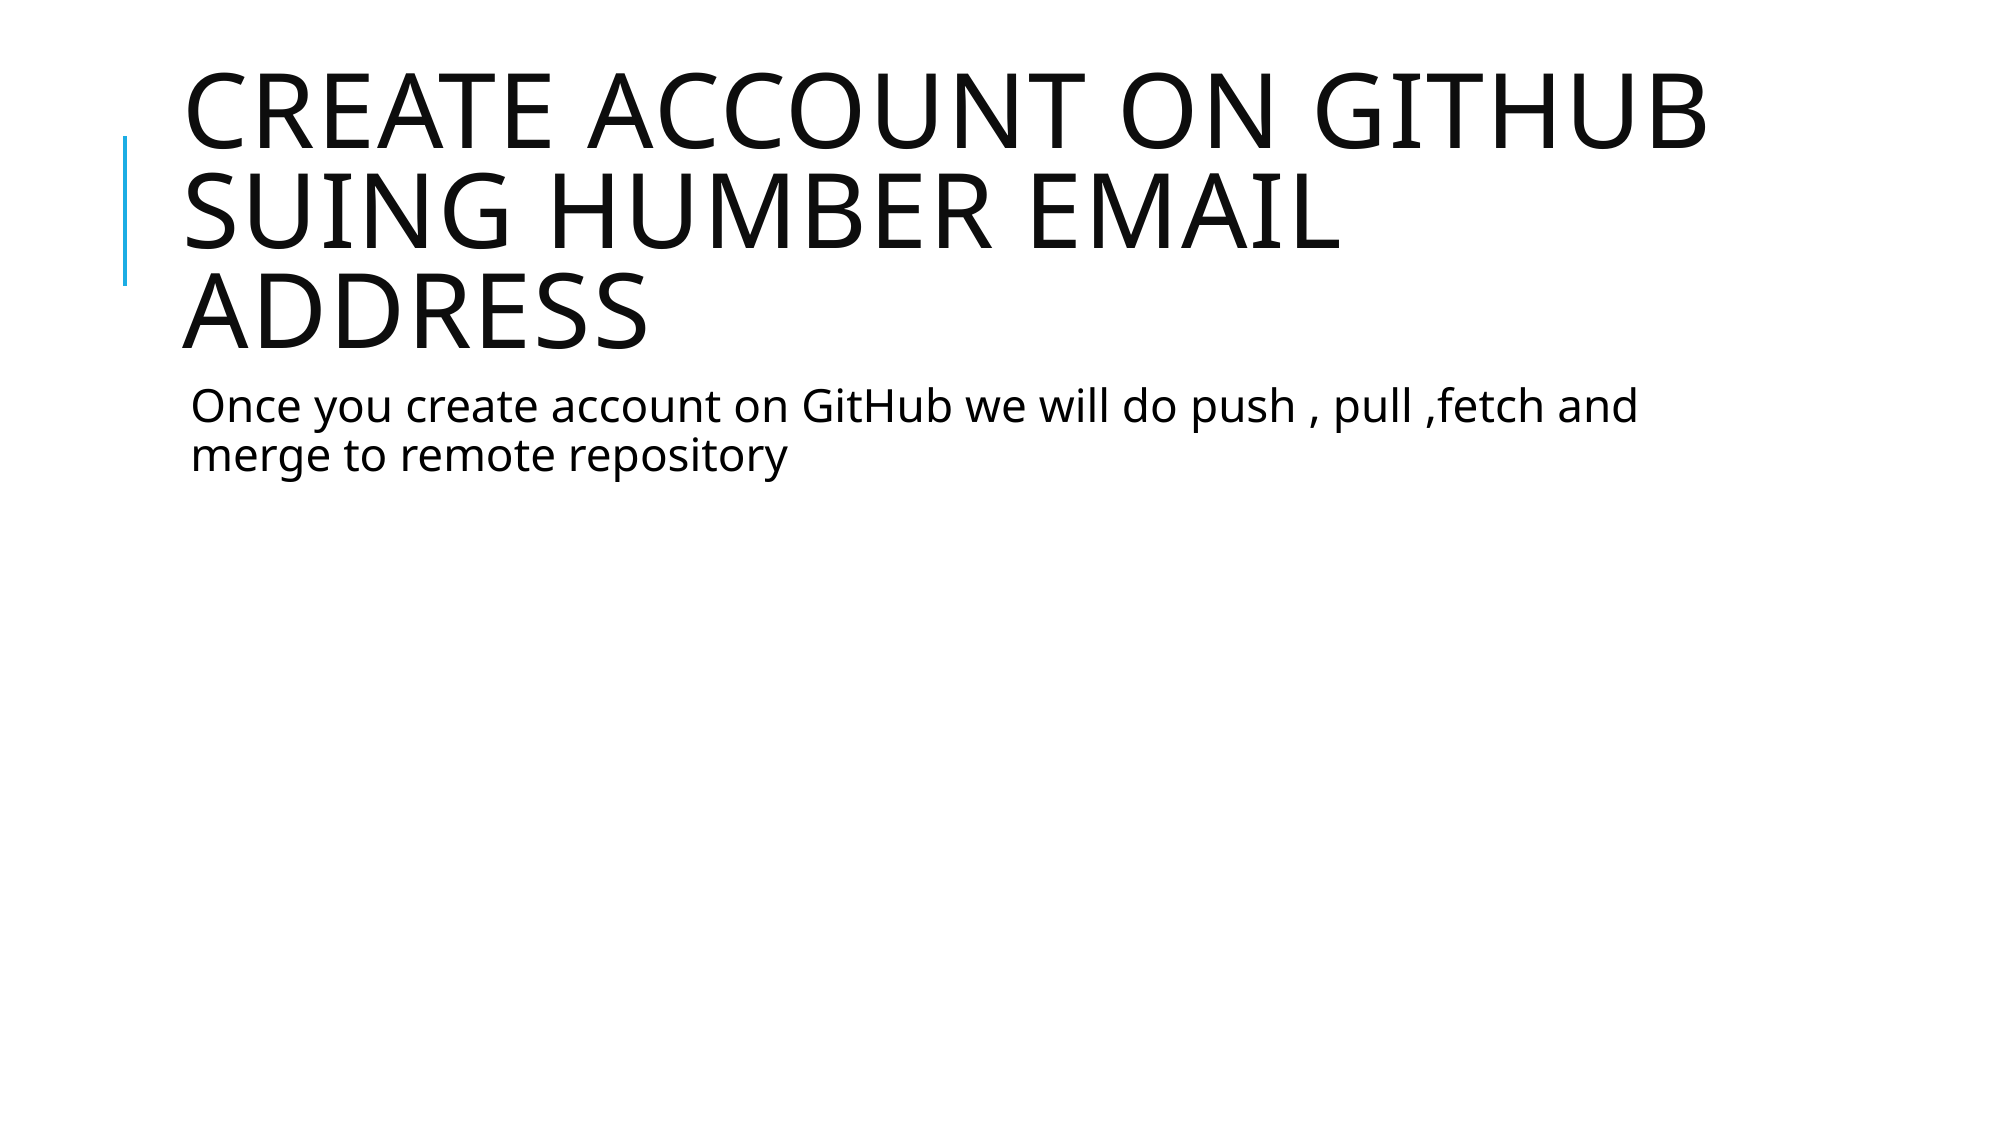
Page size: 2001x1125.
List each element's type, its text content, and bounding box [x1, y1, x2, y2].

list Once you create account on GitHub we will do push , pull ,fetch and merge to remote repository [168, 375, 1763, 1035]
title Create Account on GitHUb suing humber email address [168, 96, 1763, 342]
